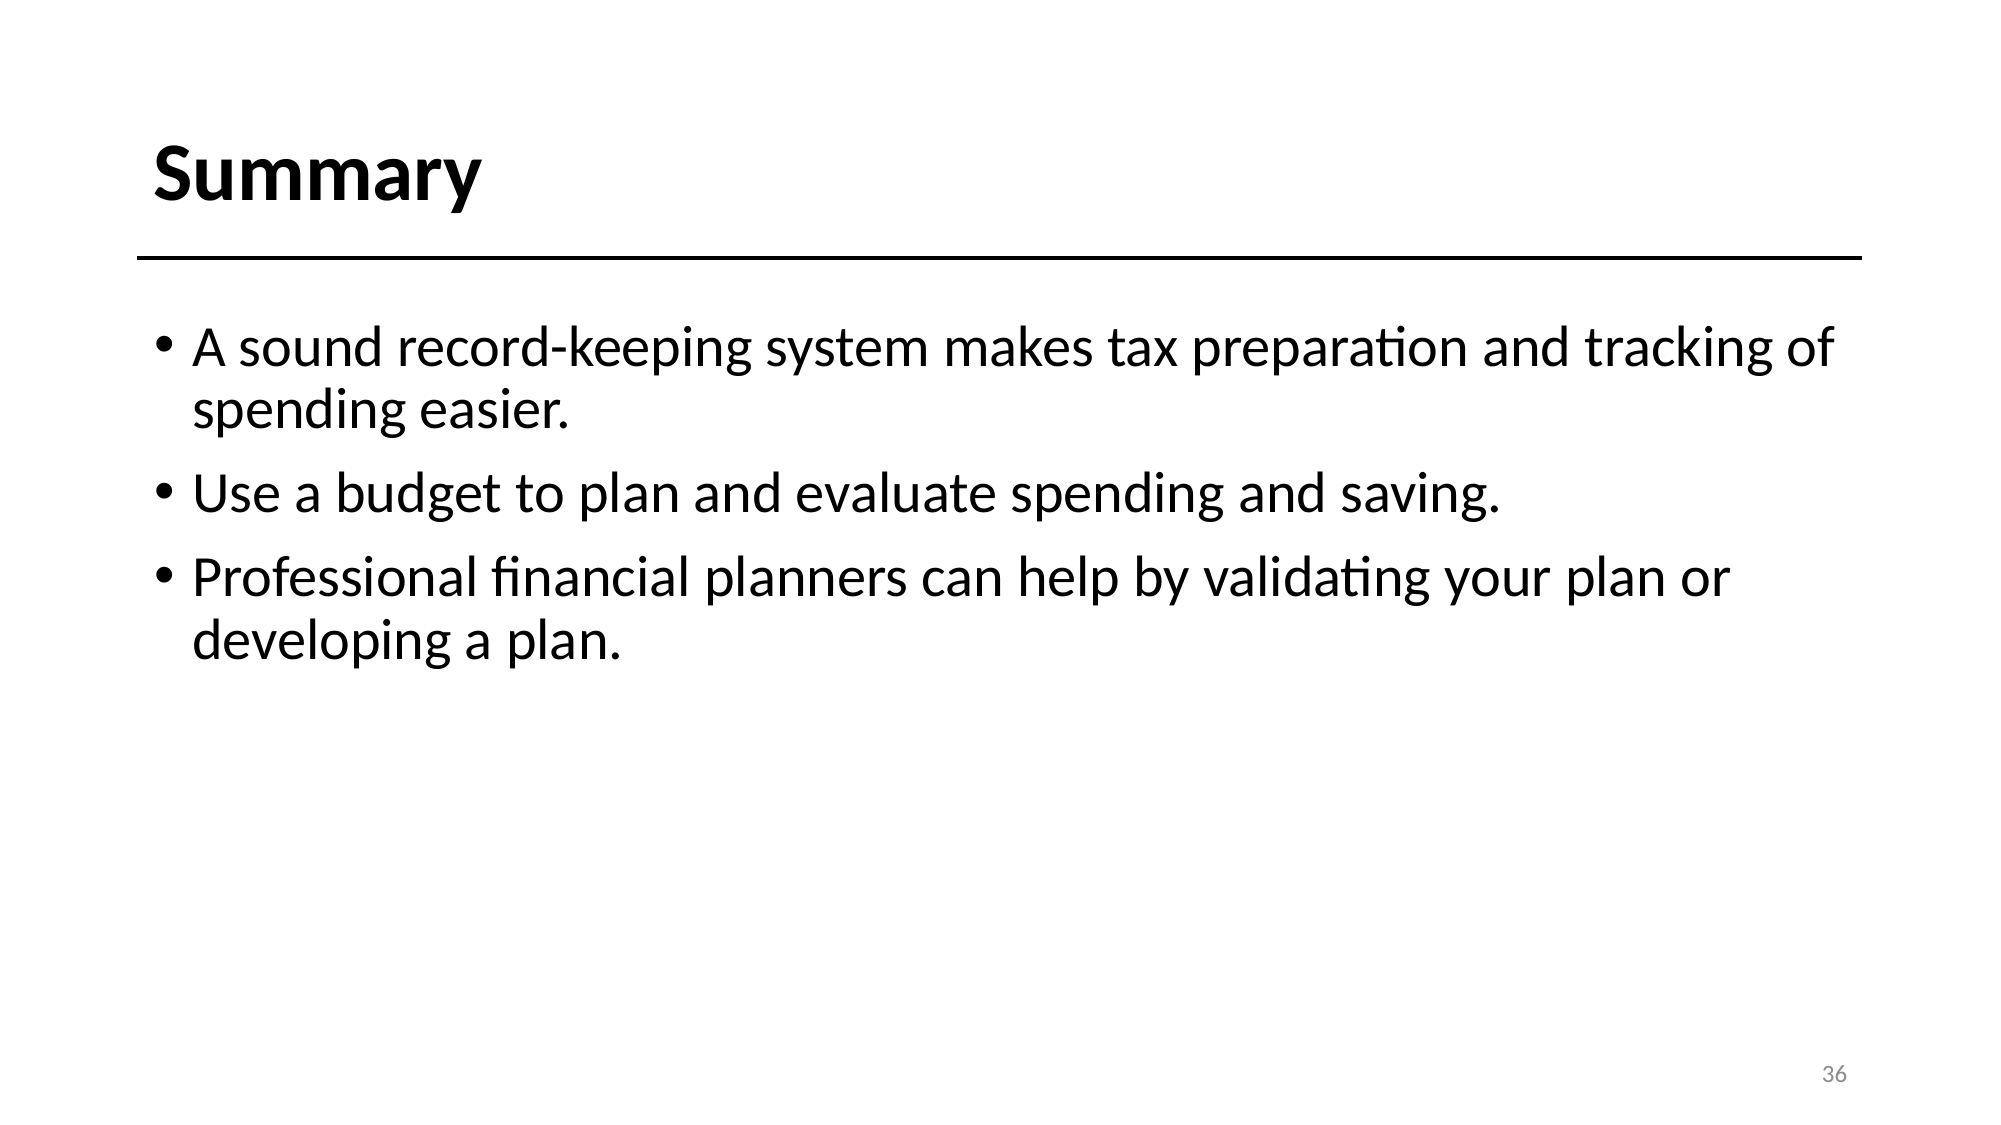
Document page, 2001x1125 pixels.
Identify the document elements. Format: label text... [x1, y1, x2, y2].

slide_number 36 [1412, 1042, 1863, 1103]
list A sound record-keeping system makes tax preparation and tracking of spending easier. Use a budget to plan and evaluate spending and saving. Professional financial planners can help by validating your plan or developing a plan. [139, 172, 1863, 816]
title Summary [138, 76, 1489, 271]
